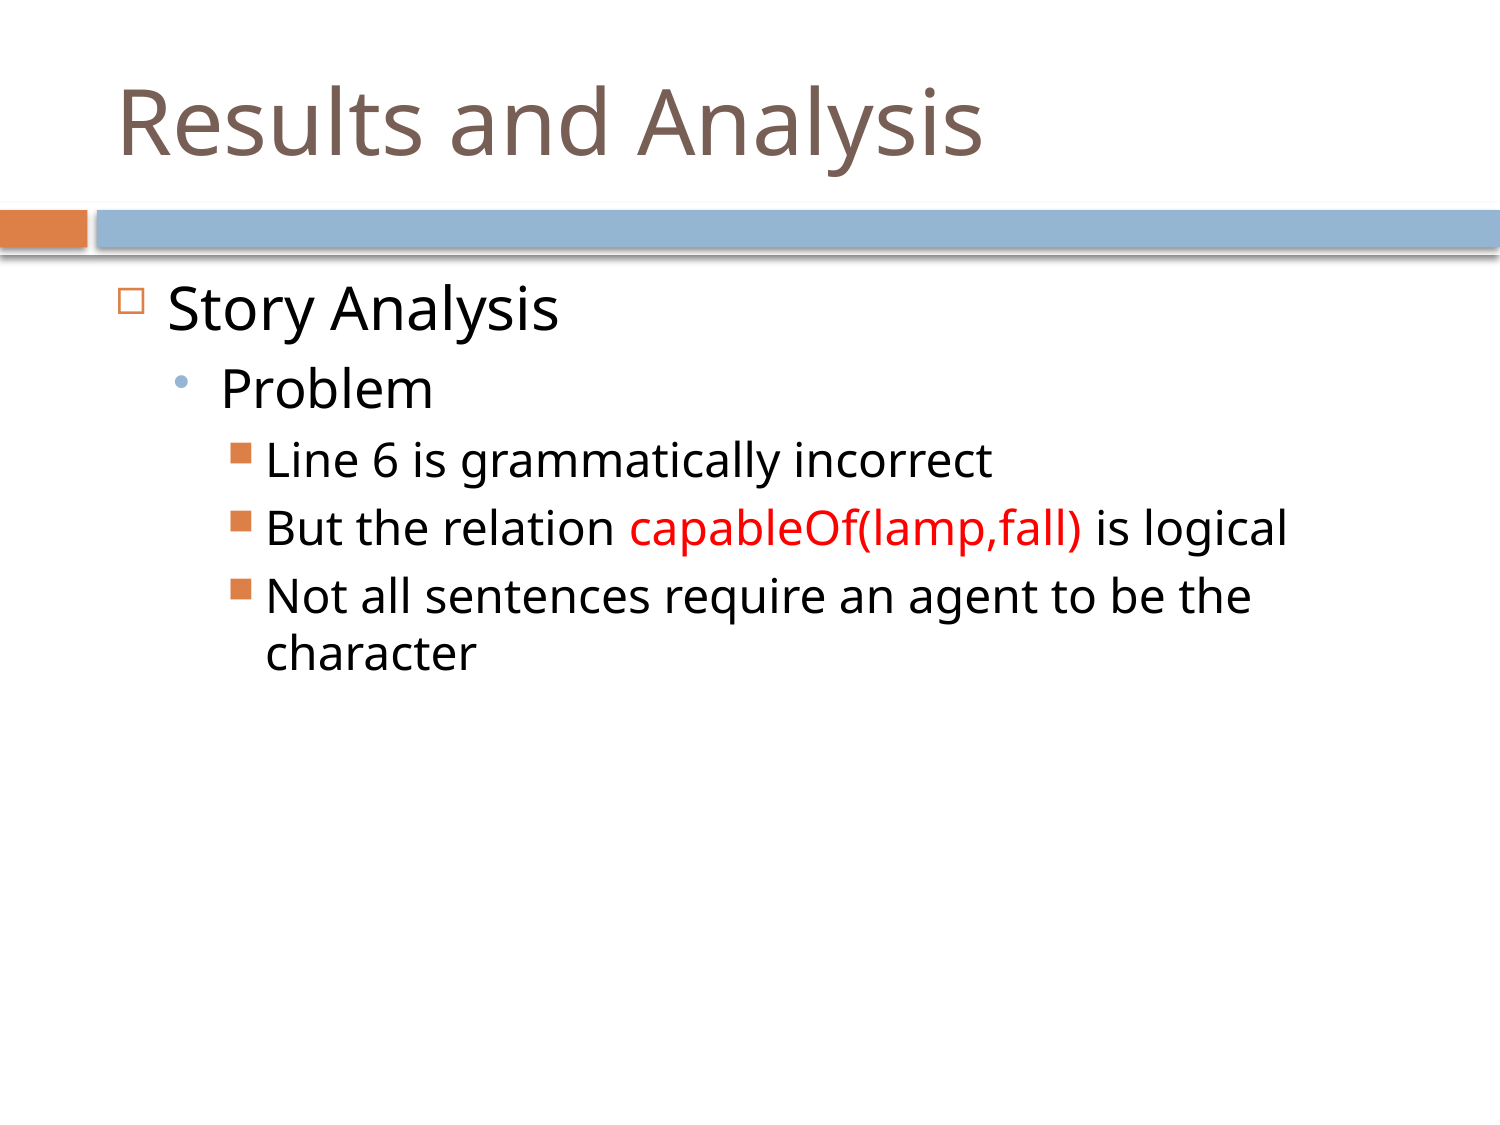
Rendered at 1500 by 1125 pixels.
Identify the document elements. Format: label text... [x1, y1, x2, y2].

list Story Analysis Problem Line 6 is grammatically incorrect But the relation capableOf(lamp,fall) is logical Not all sentences require an agent to be the character [100, 262, 1438, 1025]
title Results and Analysis [100, 37, 1438, 200]
